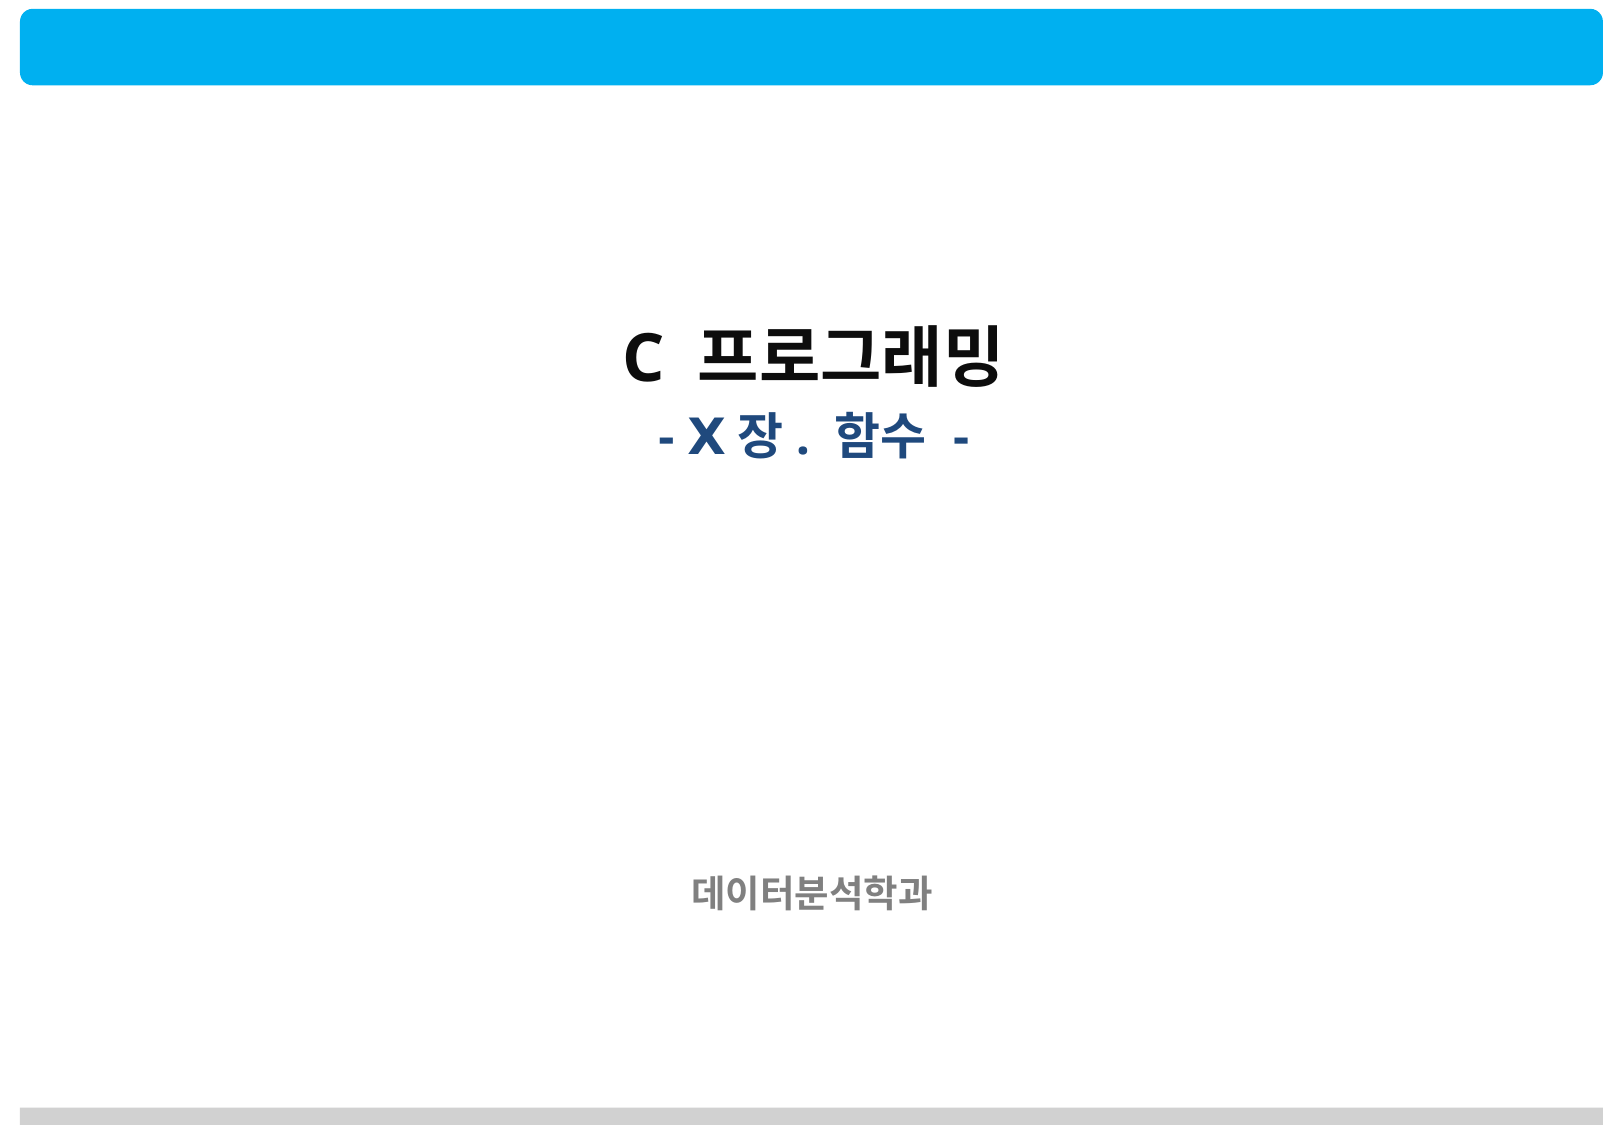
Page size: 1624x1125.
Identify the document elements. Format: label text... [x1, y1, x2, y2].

list C 프로그래밍 - Ⅹ장. 함수 - [82, 307, 1545, 539]
list 데이터분석학과 [363, 862, 1261, 953]
